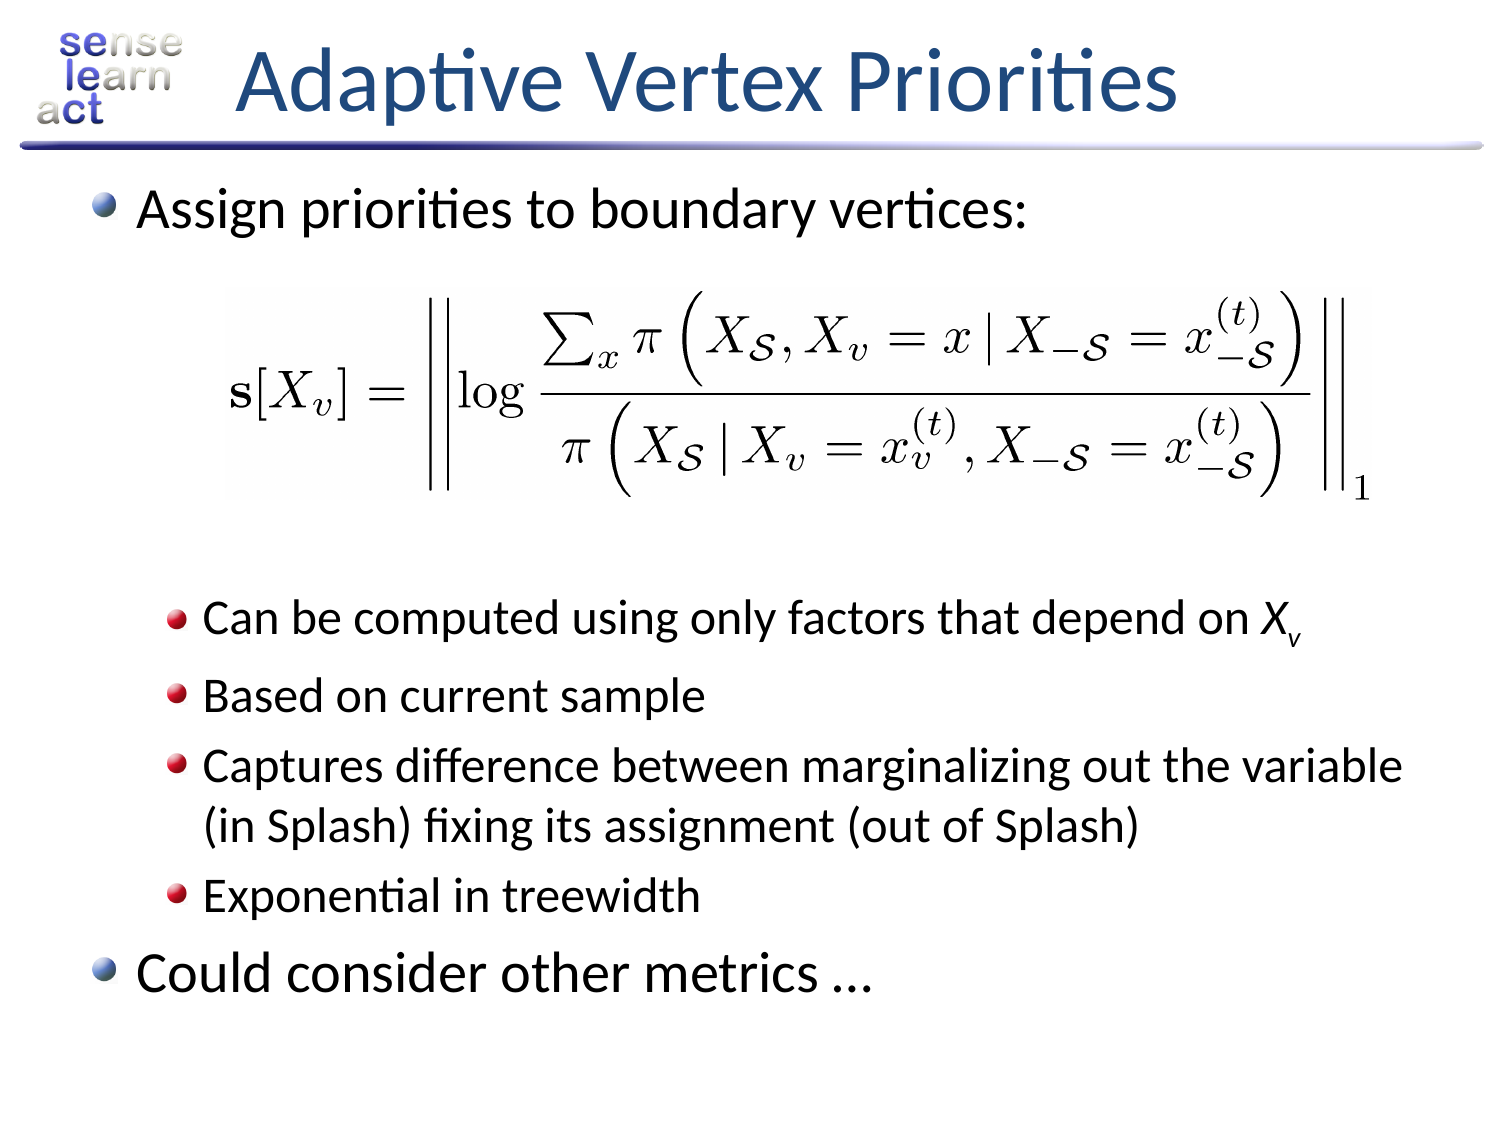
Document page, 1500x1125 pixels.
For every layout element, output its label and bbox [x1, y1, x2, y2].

picture [165, 881, 188, 905]
picture [12, 30, 188, 128]
picture [165, 607, 188, 631]
picture [165, 681, 188, 705]
list [74, 162, 1438, 1007]
picture [224, 287, 1373, 501]
picture [90, 955, 118, 984]
picture [90, 190, 118, 220]
picture [165, 751, 188, 775]
title [220, 12, 1451, 138]
